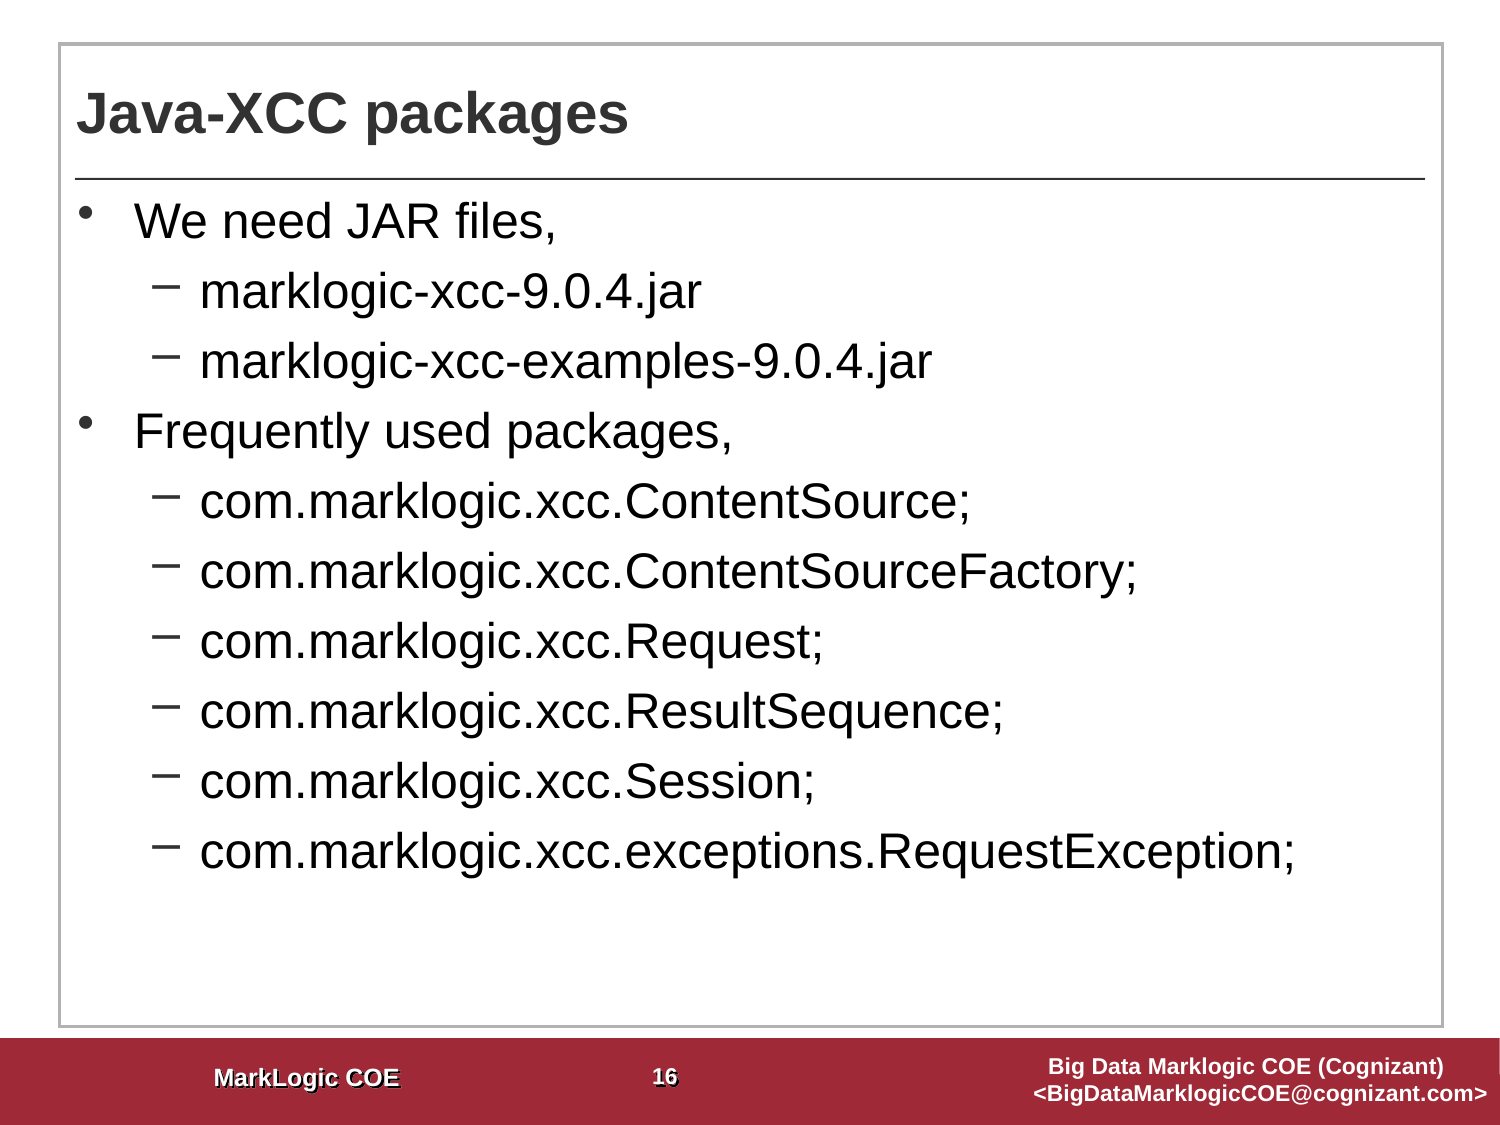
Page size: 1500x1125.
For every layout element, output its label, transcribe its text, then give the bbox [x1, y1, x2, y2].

list We need JAR files, marklogic-xcc-9.0.4.jar marklogic-xcc-examples-9.0.4.jar Frequently used packages, com.marklogic.xcc.ContentSource; com.marklogic.xcc.ContentSourceFactory; com.marklogic.xcc.Request; com.marklogic.xcc.ResultSequence; com.marklogic.xcc.Session; com.marklogic.xcc.exceptions.RequestException; [77, 188, 1420, 988]
title Java-XCC packages [76, 60, 1413, 161]
slide_number 16 [636, 1053, 821, 1125]
